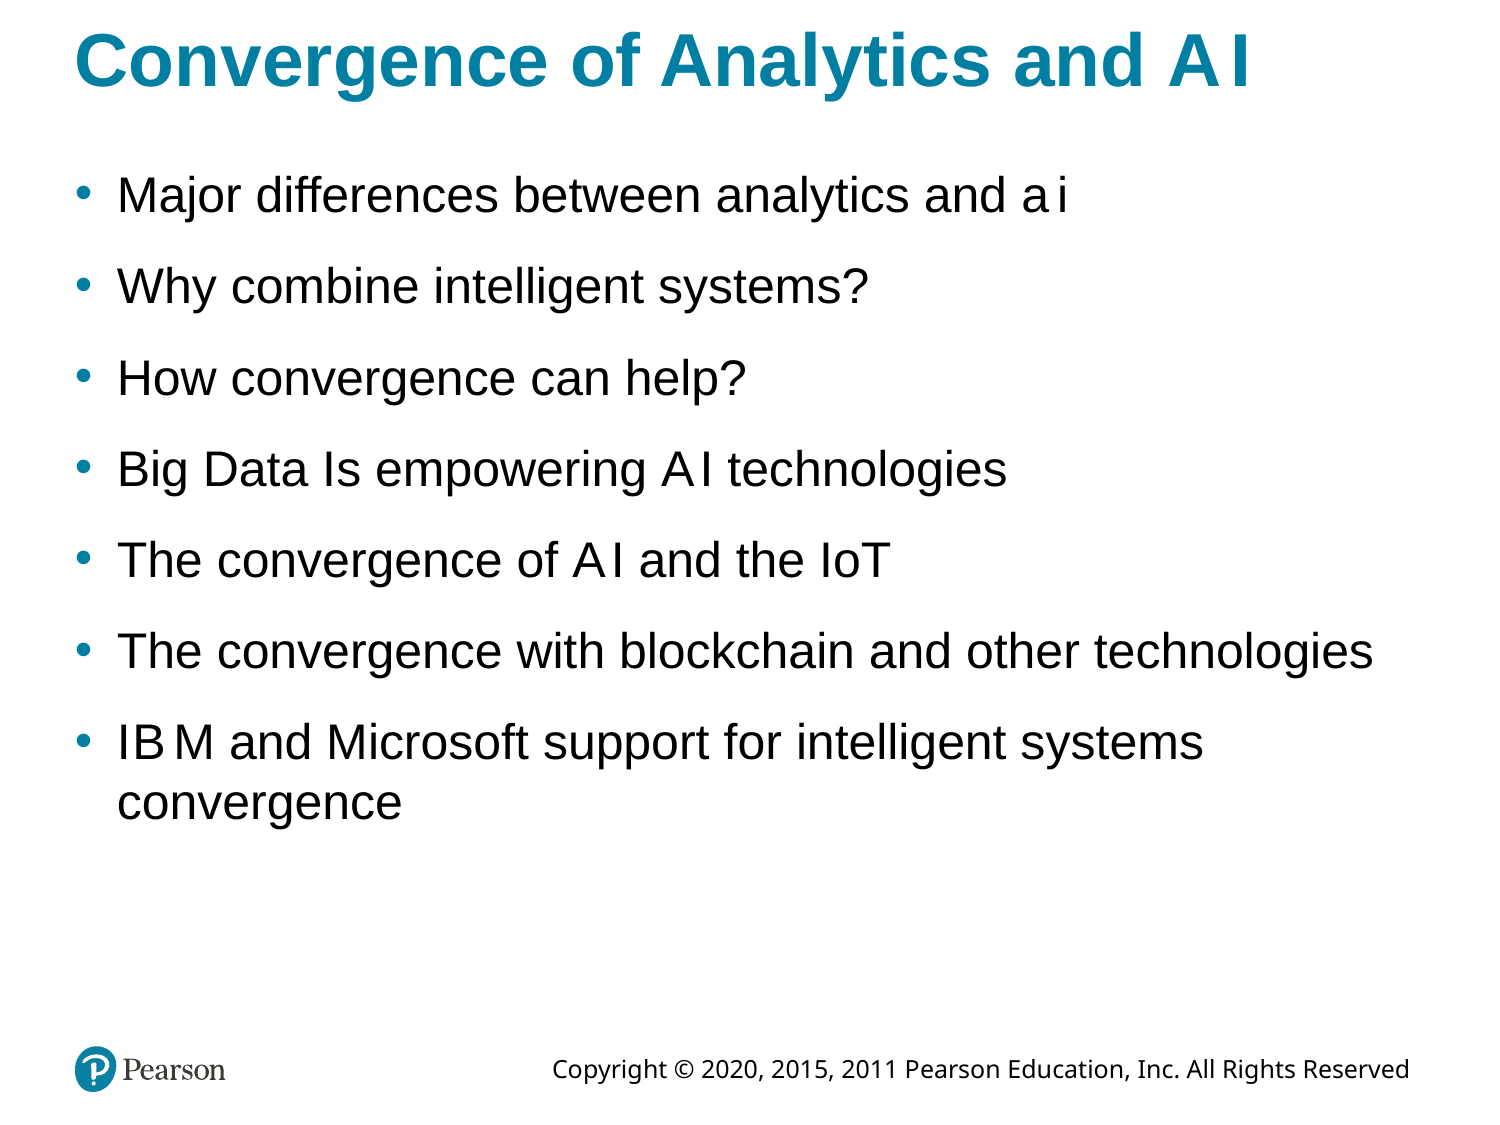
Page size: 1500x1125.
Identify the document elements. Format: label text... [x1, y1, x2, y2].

list Major differences between analytics and a i Why combine intelligent systems? How convergence can help? Big Data Is empowering A I technologies The convergence of A I and the IoT The convergence with blockchain and other technologies I B M and Microsoft support for intelligent systems convergence [74, 162, 1413, 831]
title Convergence of Analytics and A I [74, 0, 1413, 102]
